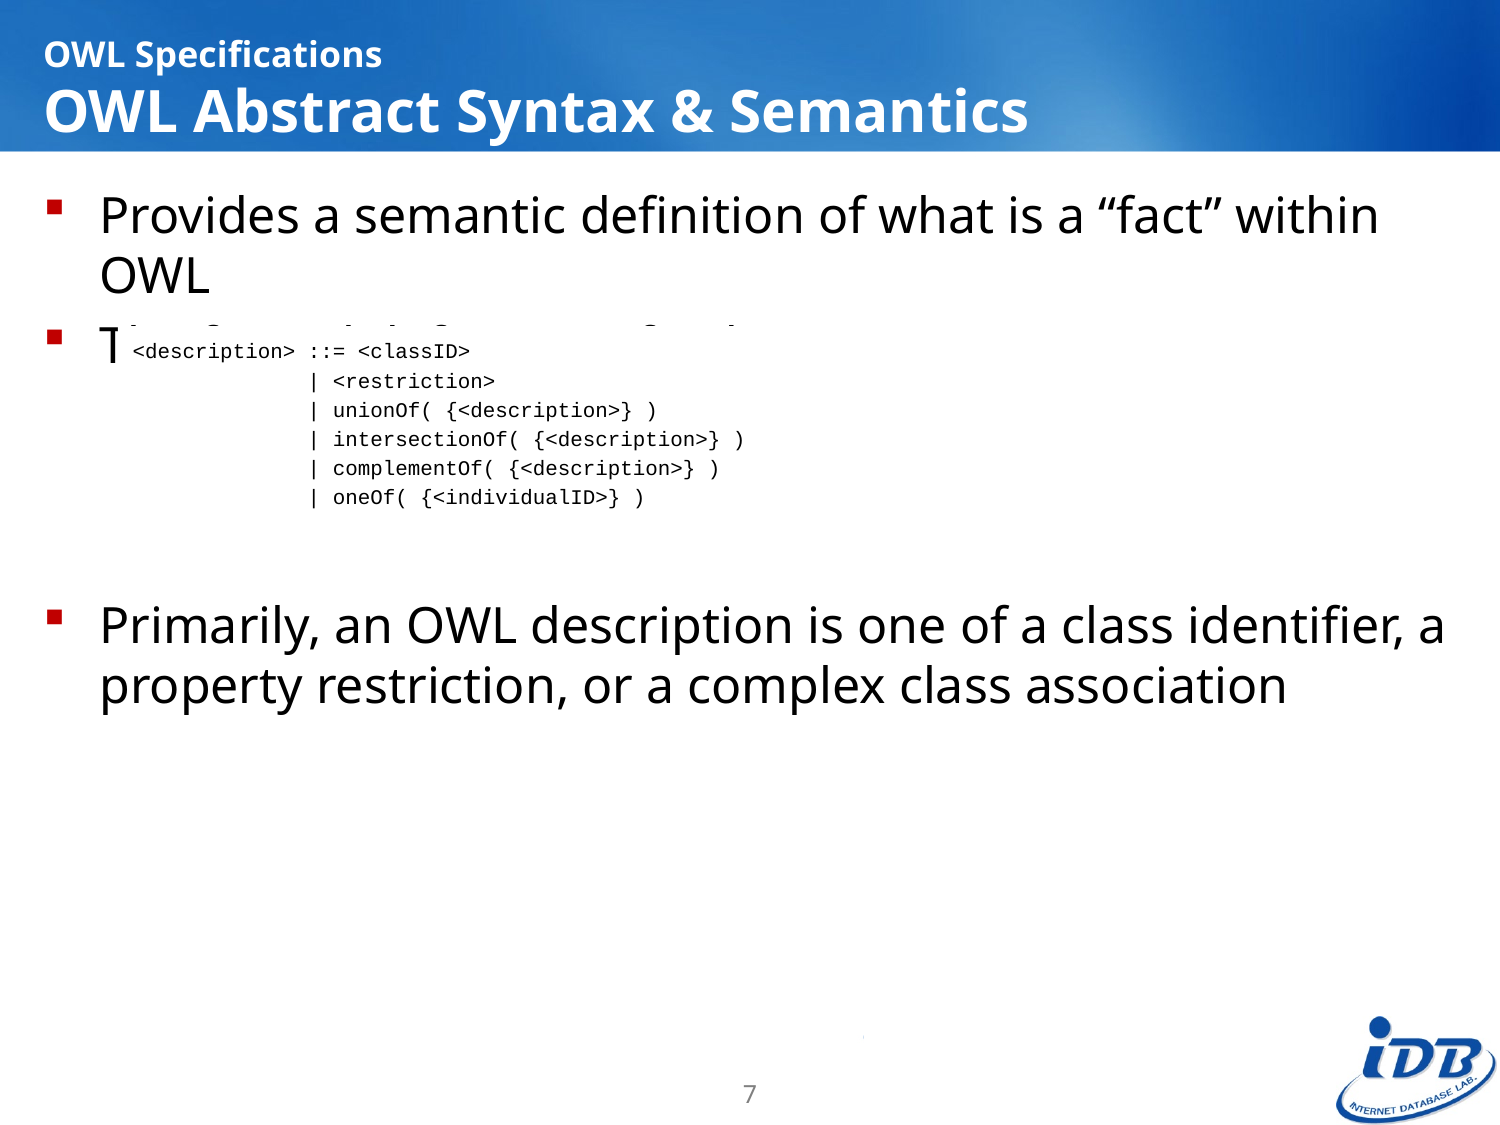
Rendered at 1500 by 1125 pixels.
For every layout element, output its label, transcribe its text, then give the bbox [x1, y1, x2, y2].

title OWL Specifications OWL Abstract Syntax & Semantics [28, 23, 1472, 153]
text_box <description> ::= <classID> | <restriction> | unionOf( {<description>} ) | intersectionOf( {<description>} ) | complementOf( {<description>} ) | oneOf( {<individualID>} ) [116, 324, 1260, 518]
list Provides a semantic definition of what is a “fact” within OWL The formal definition of a description is : Primarily, an OWL description is one of a class identifier, a property restriction, or a complex class association [28, 175, 1472, 1067]
slide_number 7 [688, 1078, 812, 1114]
picture [0, 0, 1500, 1125]
